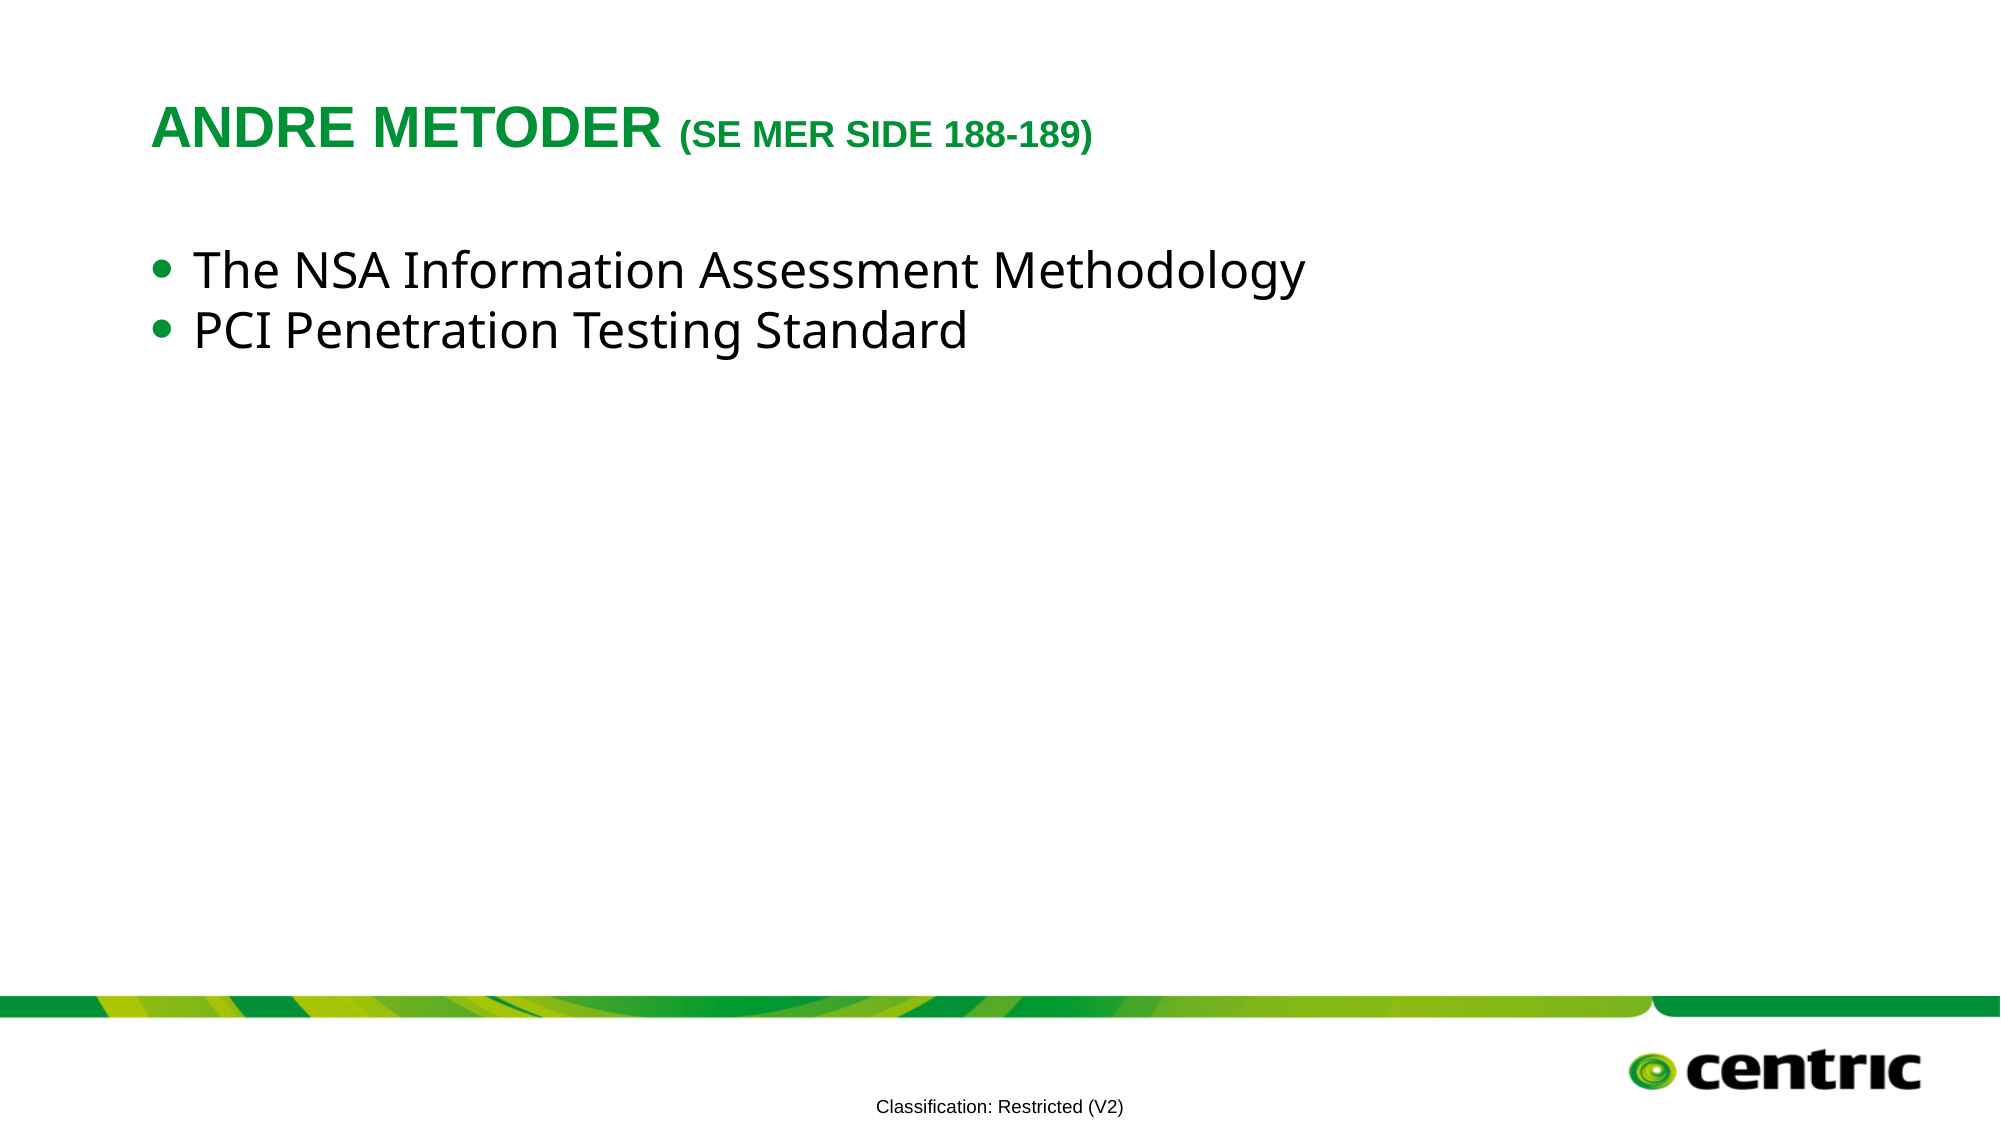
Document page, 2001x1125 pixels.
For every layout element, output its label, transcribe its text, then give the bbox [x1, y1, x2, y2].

title Andre metoder (se mer side 188-189) [135, 89, 1921, 225]
list The NSA Information Assessment Methodology PCI Penetration Testing Standard [135, 231, 1921, 975]
picture [0, 995, 2000, 1125]
